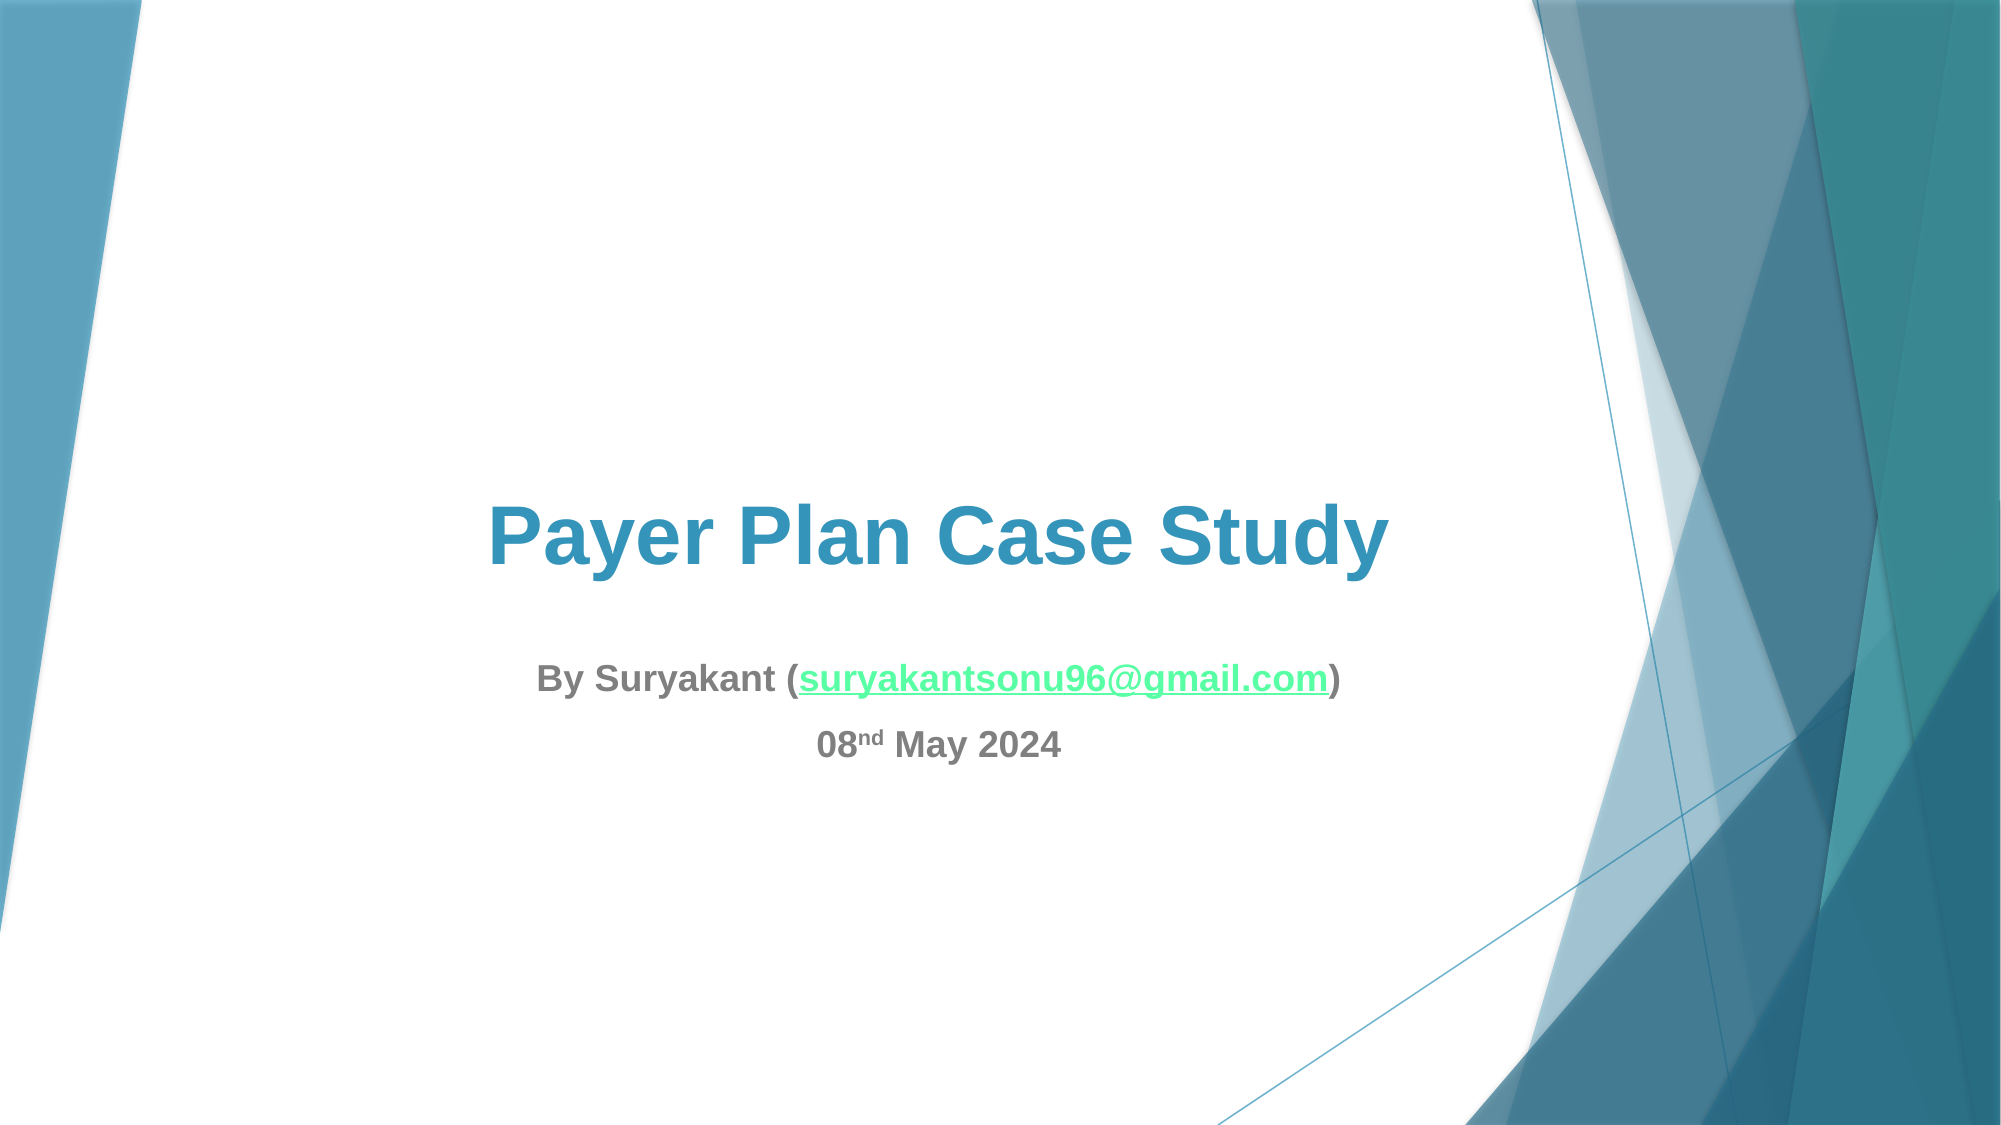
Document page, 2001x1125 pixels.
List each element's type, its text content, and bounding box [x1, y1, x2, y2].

subtitle By Suryakant (suryakantsonu96@gmail.com) 08nd May 2024 [238, 646, 1640, 827]
title Payer Plan Case Study [238, 380, 1640, 589]
